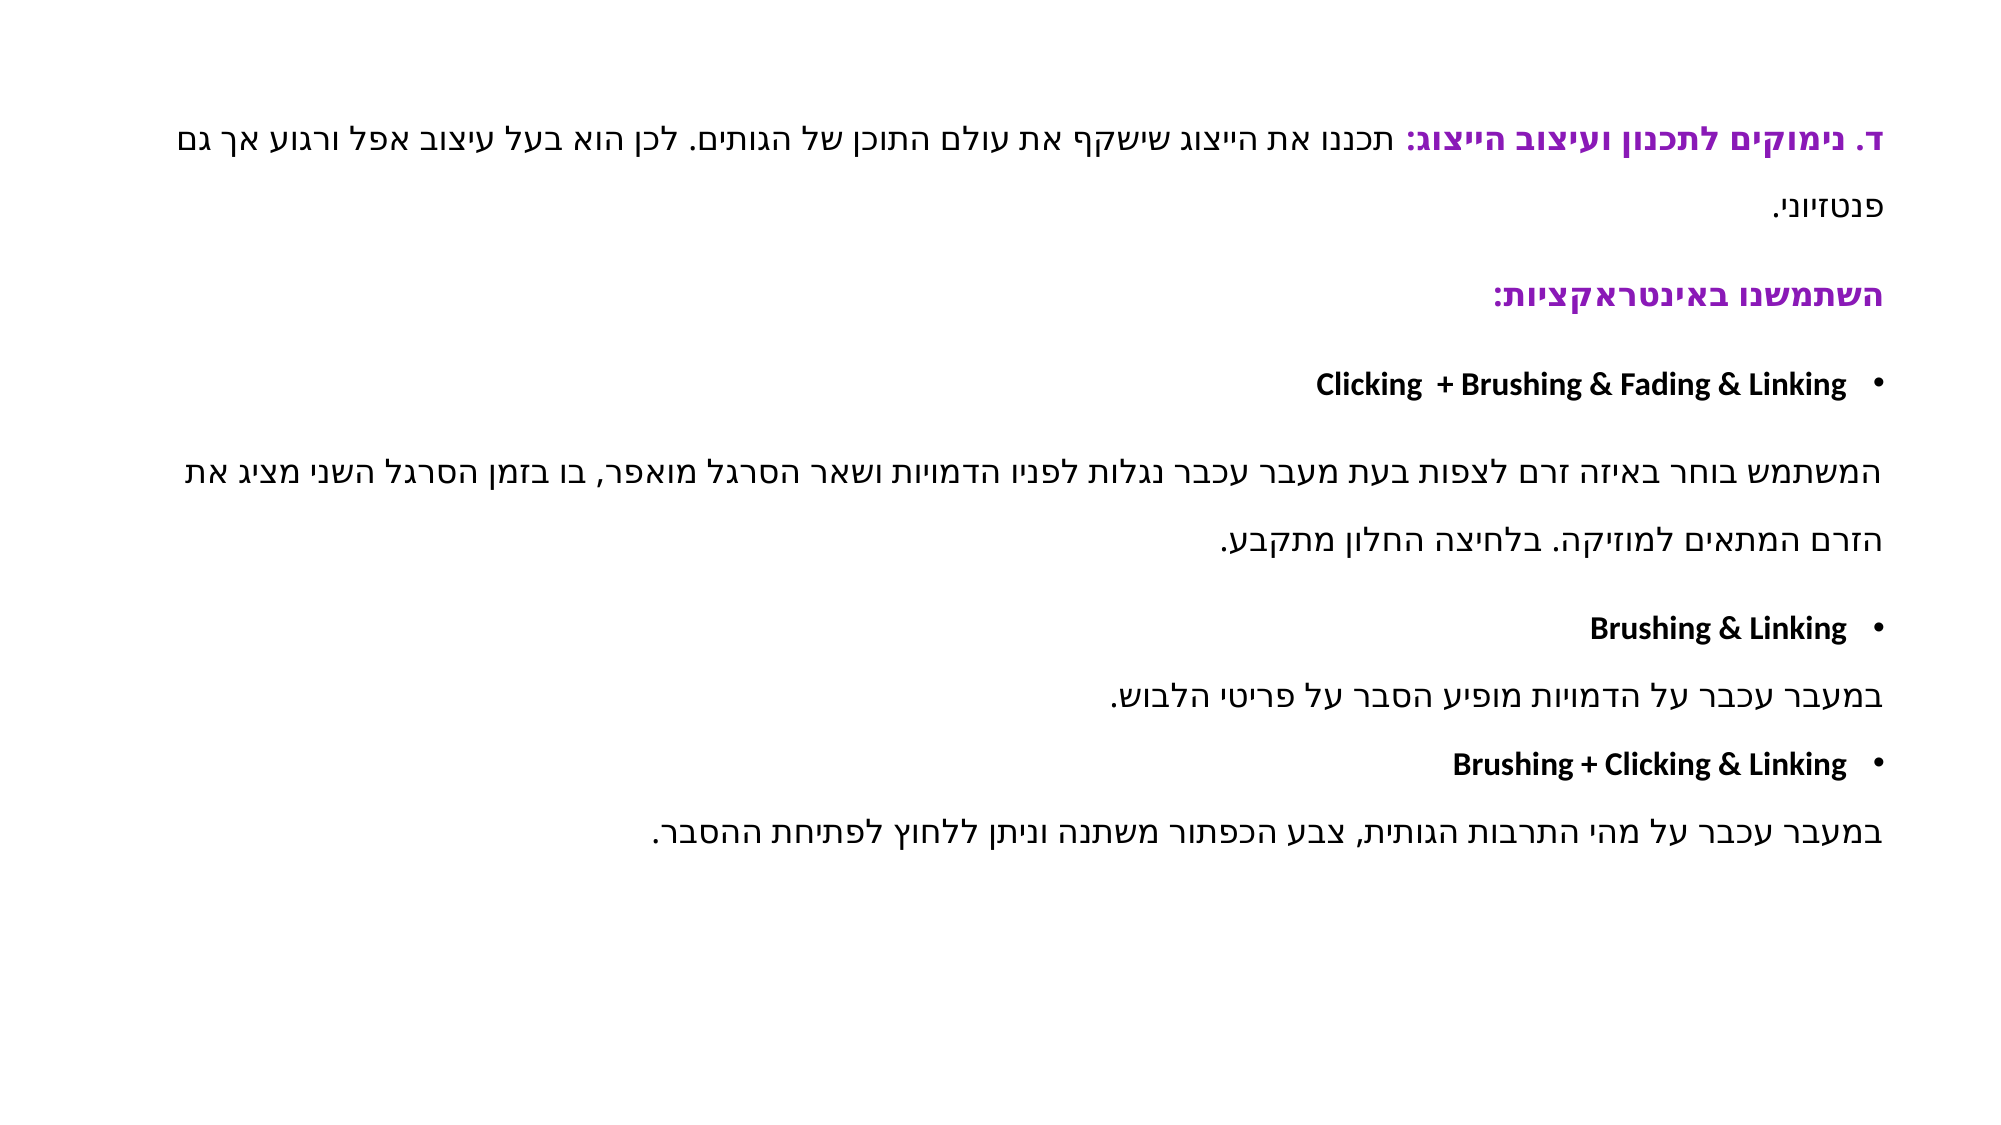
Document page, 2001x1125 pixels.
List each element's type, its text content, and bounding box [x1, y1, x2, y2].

list ד. נימוקים לתכנון ועיצוב הייצוג: תכננו את הייצוג שישקף את עולם התוכן של הגותים. לכן הוא בעל עיצוב אפל ורגוע אך גם פנטזיוני. השתמשנו באינטראקציות: Clicking + Brushing & Fading & Linking המשתמש בוחר באיזה זרם לצפות בעת מעבר עכבר נגלות לפניו הדמויות ושאר הסרגל מואפר, בו בזמן הסרגל השני מציג את הזרם המתאים למוזיקה. בלחיצה החלון מתקבע. Brushing & Linking במעבר עכבר על הדמויות מופיע הסבר על פריטי הלבוש. Brushing + Clicking & Linking במעבר עכבר על מהי התרבות הגותית, צבע הכפתור משתנה וניתן ללחוץ לפתיחת ההסבר. [99, 81, 1900, 1078]
